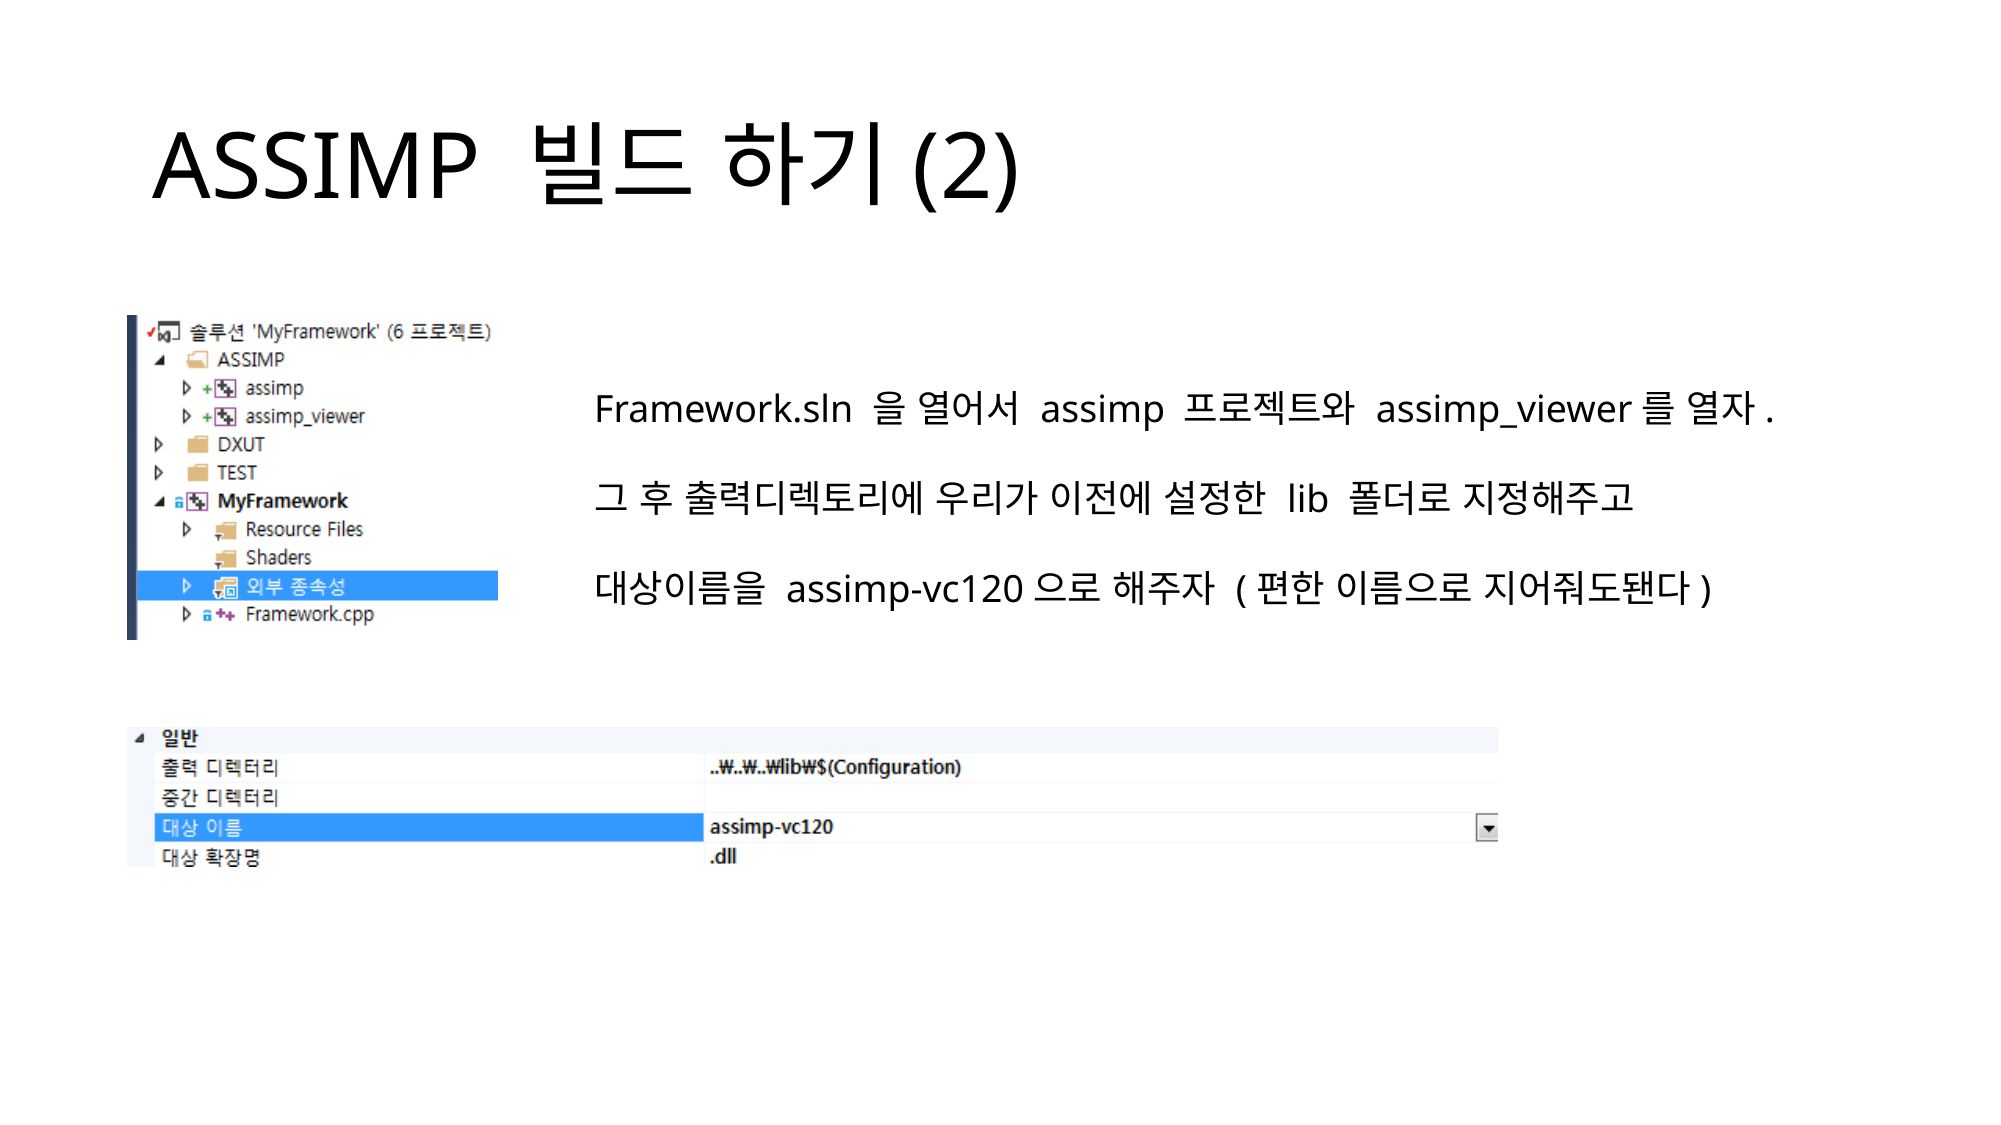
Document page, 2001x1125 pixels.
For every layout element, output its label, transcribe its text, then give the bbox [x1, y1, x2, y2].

title ASSIMP 빌드 하기(2) [137, 59, 1863, 278]
picture [127, 315, 498, 640]
picture [126, 727, 1498, 867]
text_box Framework.sln 을 열어서 assimp 프로젝트와 assimp_viewer를 열자. 그 후 출력디렉토리에 우리가 이전에 설정한 lib 폴더로 지정해주고 대상이름을 assimp-vc120으로 해주자 (편한 이름으로 지어줘도됀다) [579, 377, 1790, 618]
